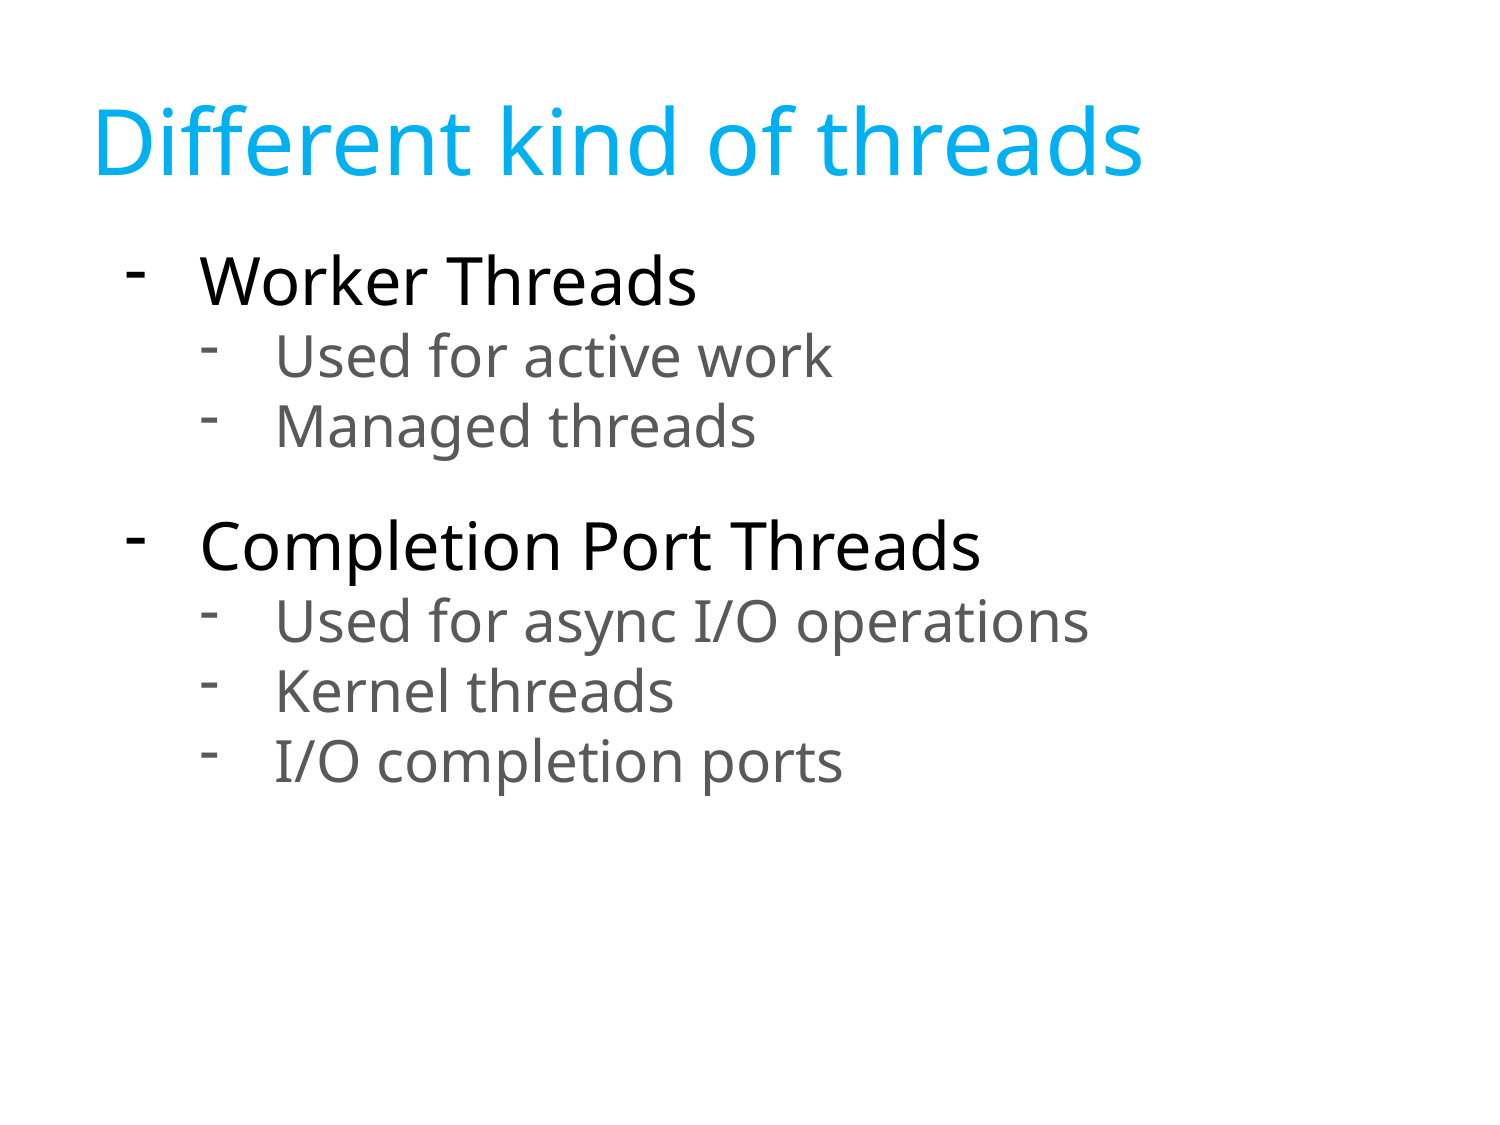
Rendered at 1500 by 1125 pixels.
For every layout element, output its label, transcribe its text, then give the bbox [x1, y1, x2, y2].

text_box Worker Threads Used for active work Managed threads Completion Port Threads Used for async I/O operations Kernel threads I/O completion ports [109, 231, 1365, 802]
title Different kind of threads [75, 45, 1425, 233]
